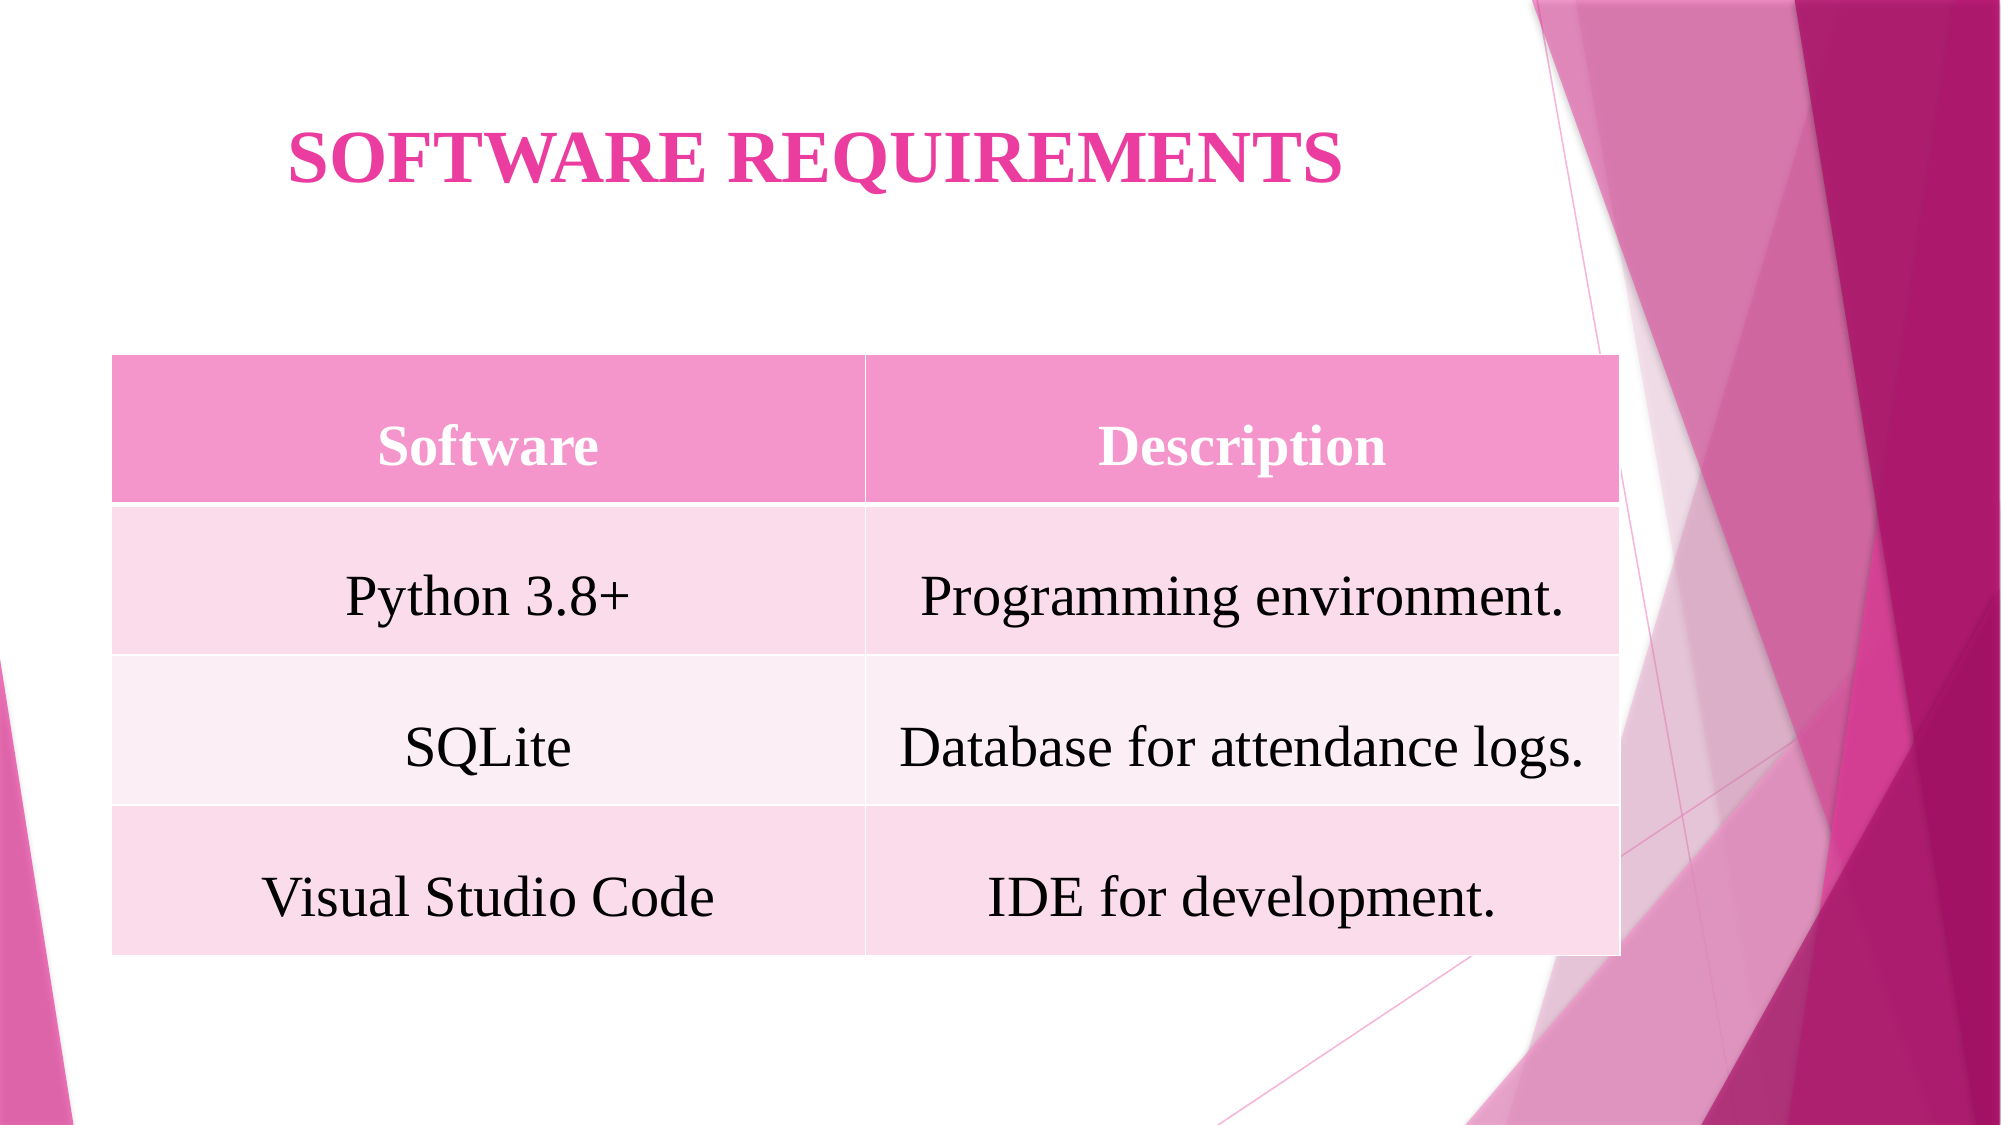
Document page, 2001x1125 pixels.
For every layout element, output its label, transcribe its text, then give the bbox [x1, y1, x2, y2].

table_cell Python 3.8+ [112, 507, 865, 654]
table_cell Database for attendance logs. [866, 656, 1619, 804]
table_cell Visual Studio Code [112, 806, 865, 955]
table_header Software [112, 355, 865, 502]
table_cell IDE for development. [866, 806, 1619, 955]
table_cell Programming environment. [866, 507, 1619, 654]
title SOFTWARE REQUIREMENTS [111, 99, 1522, 317]
table_header Description [866, 355, 1619, 502]
table_cell SQLite [112, 656, 865, 804]
